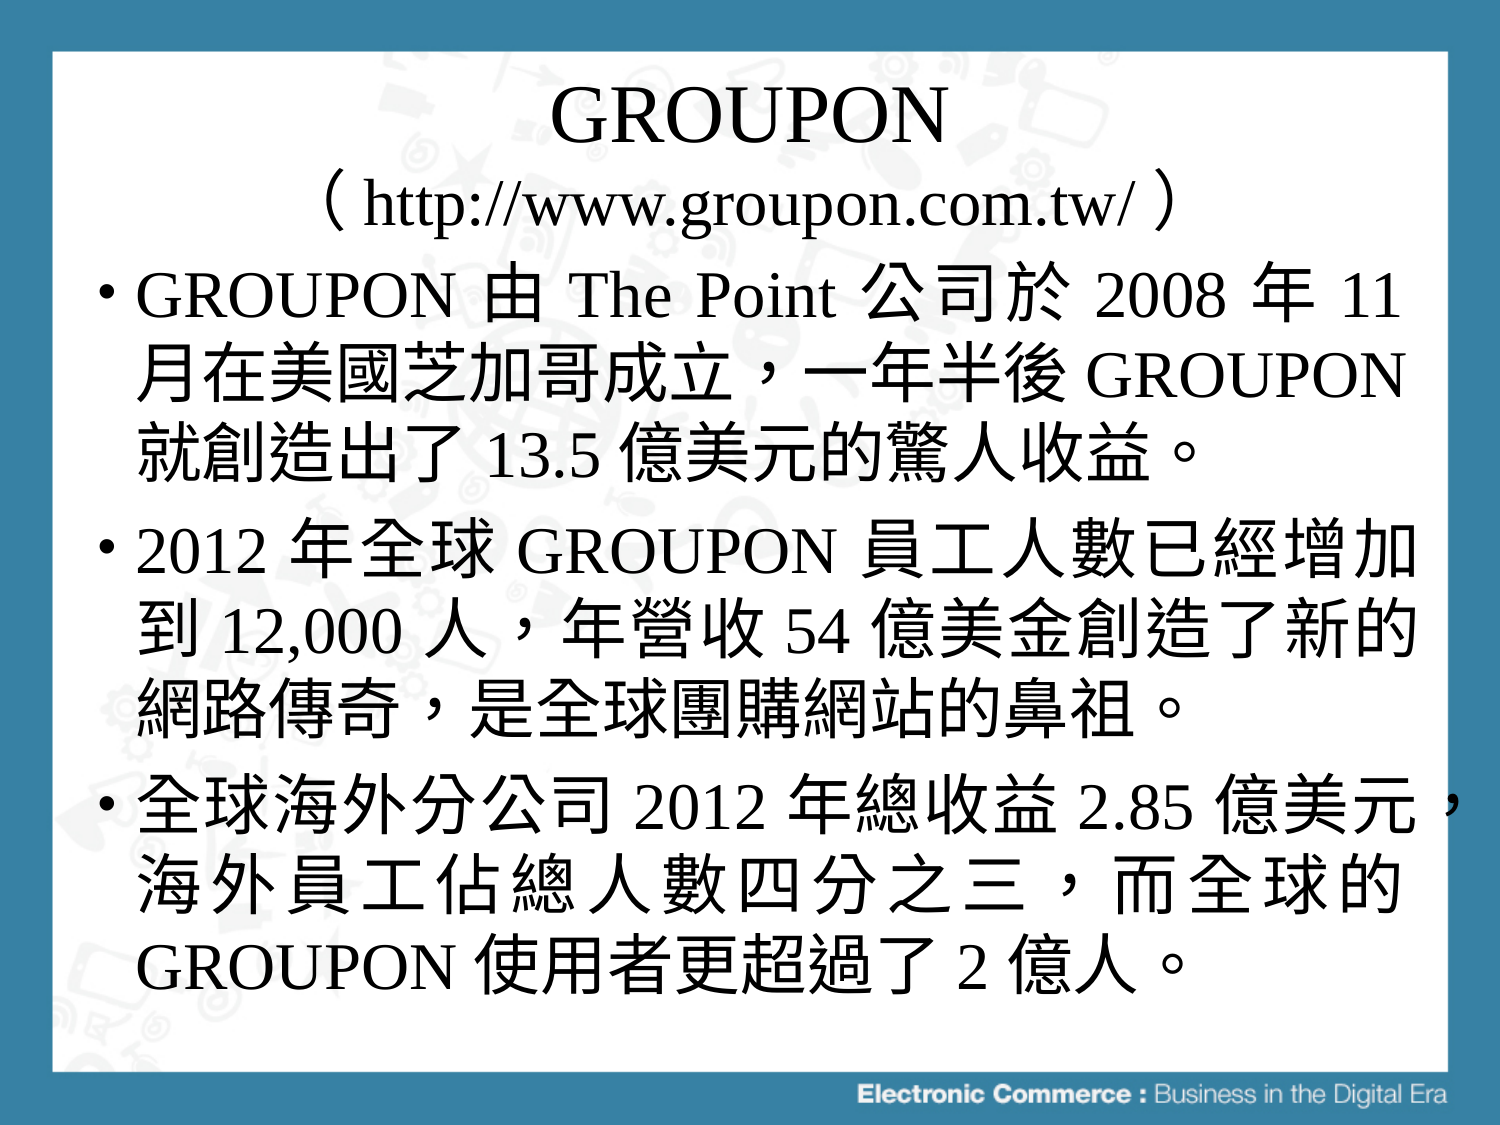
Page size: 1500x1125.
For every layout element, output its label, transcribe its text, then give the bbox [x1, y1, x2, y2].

title GROUPON （http://www.groupon.com.tw/） [53, 58, 1447, 247]
picture [0, 0, 1500, 1125]
list GROUPON由The Point公司於2008年11月在美國芝加哥成立，一年半後GROUPON就創造出了13.5億美元的驚人收益。 2012年全球GROUPON員工人數已經增加到12,000人，年營收54億美金創造了新的網路傳奇，是全球團購網站的鼻祖。 全球海外分公司2012年總收益2.85億美元，海外員工佔總人數四分之三，而全球的GROUPON使用者更超過了2億人。 [75, 243, 1436, 1071]
